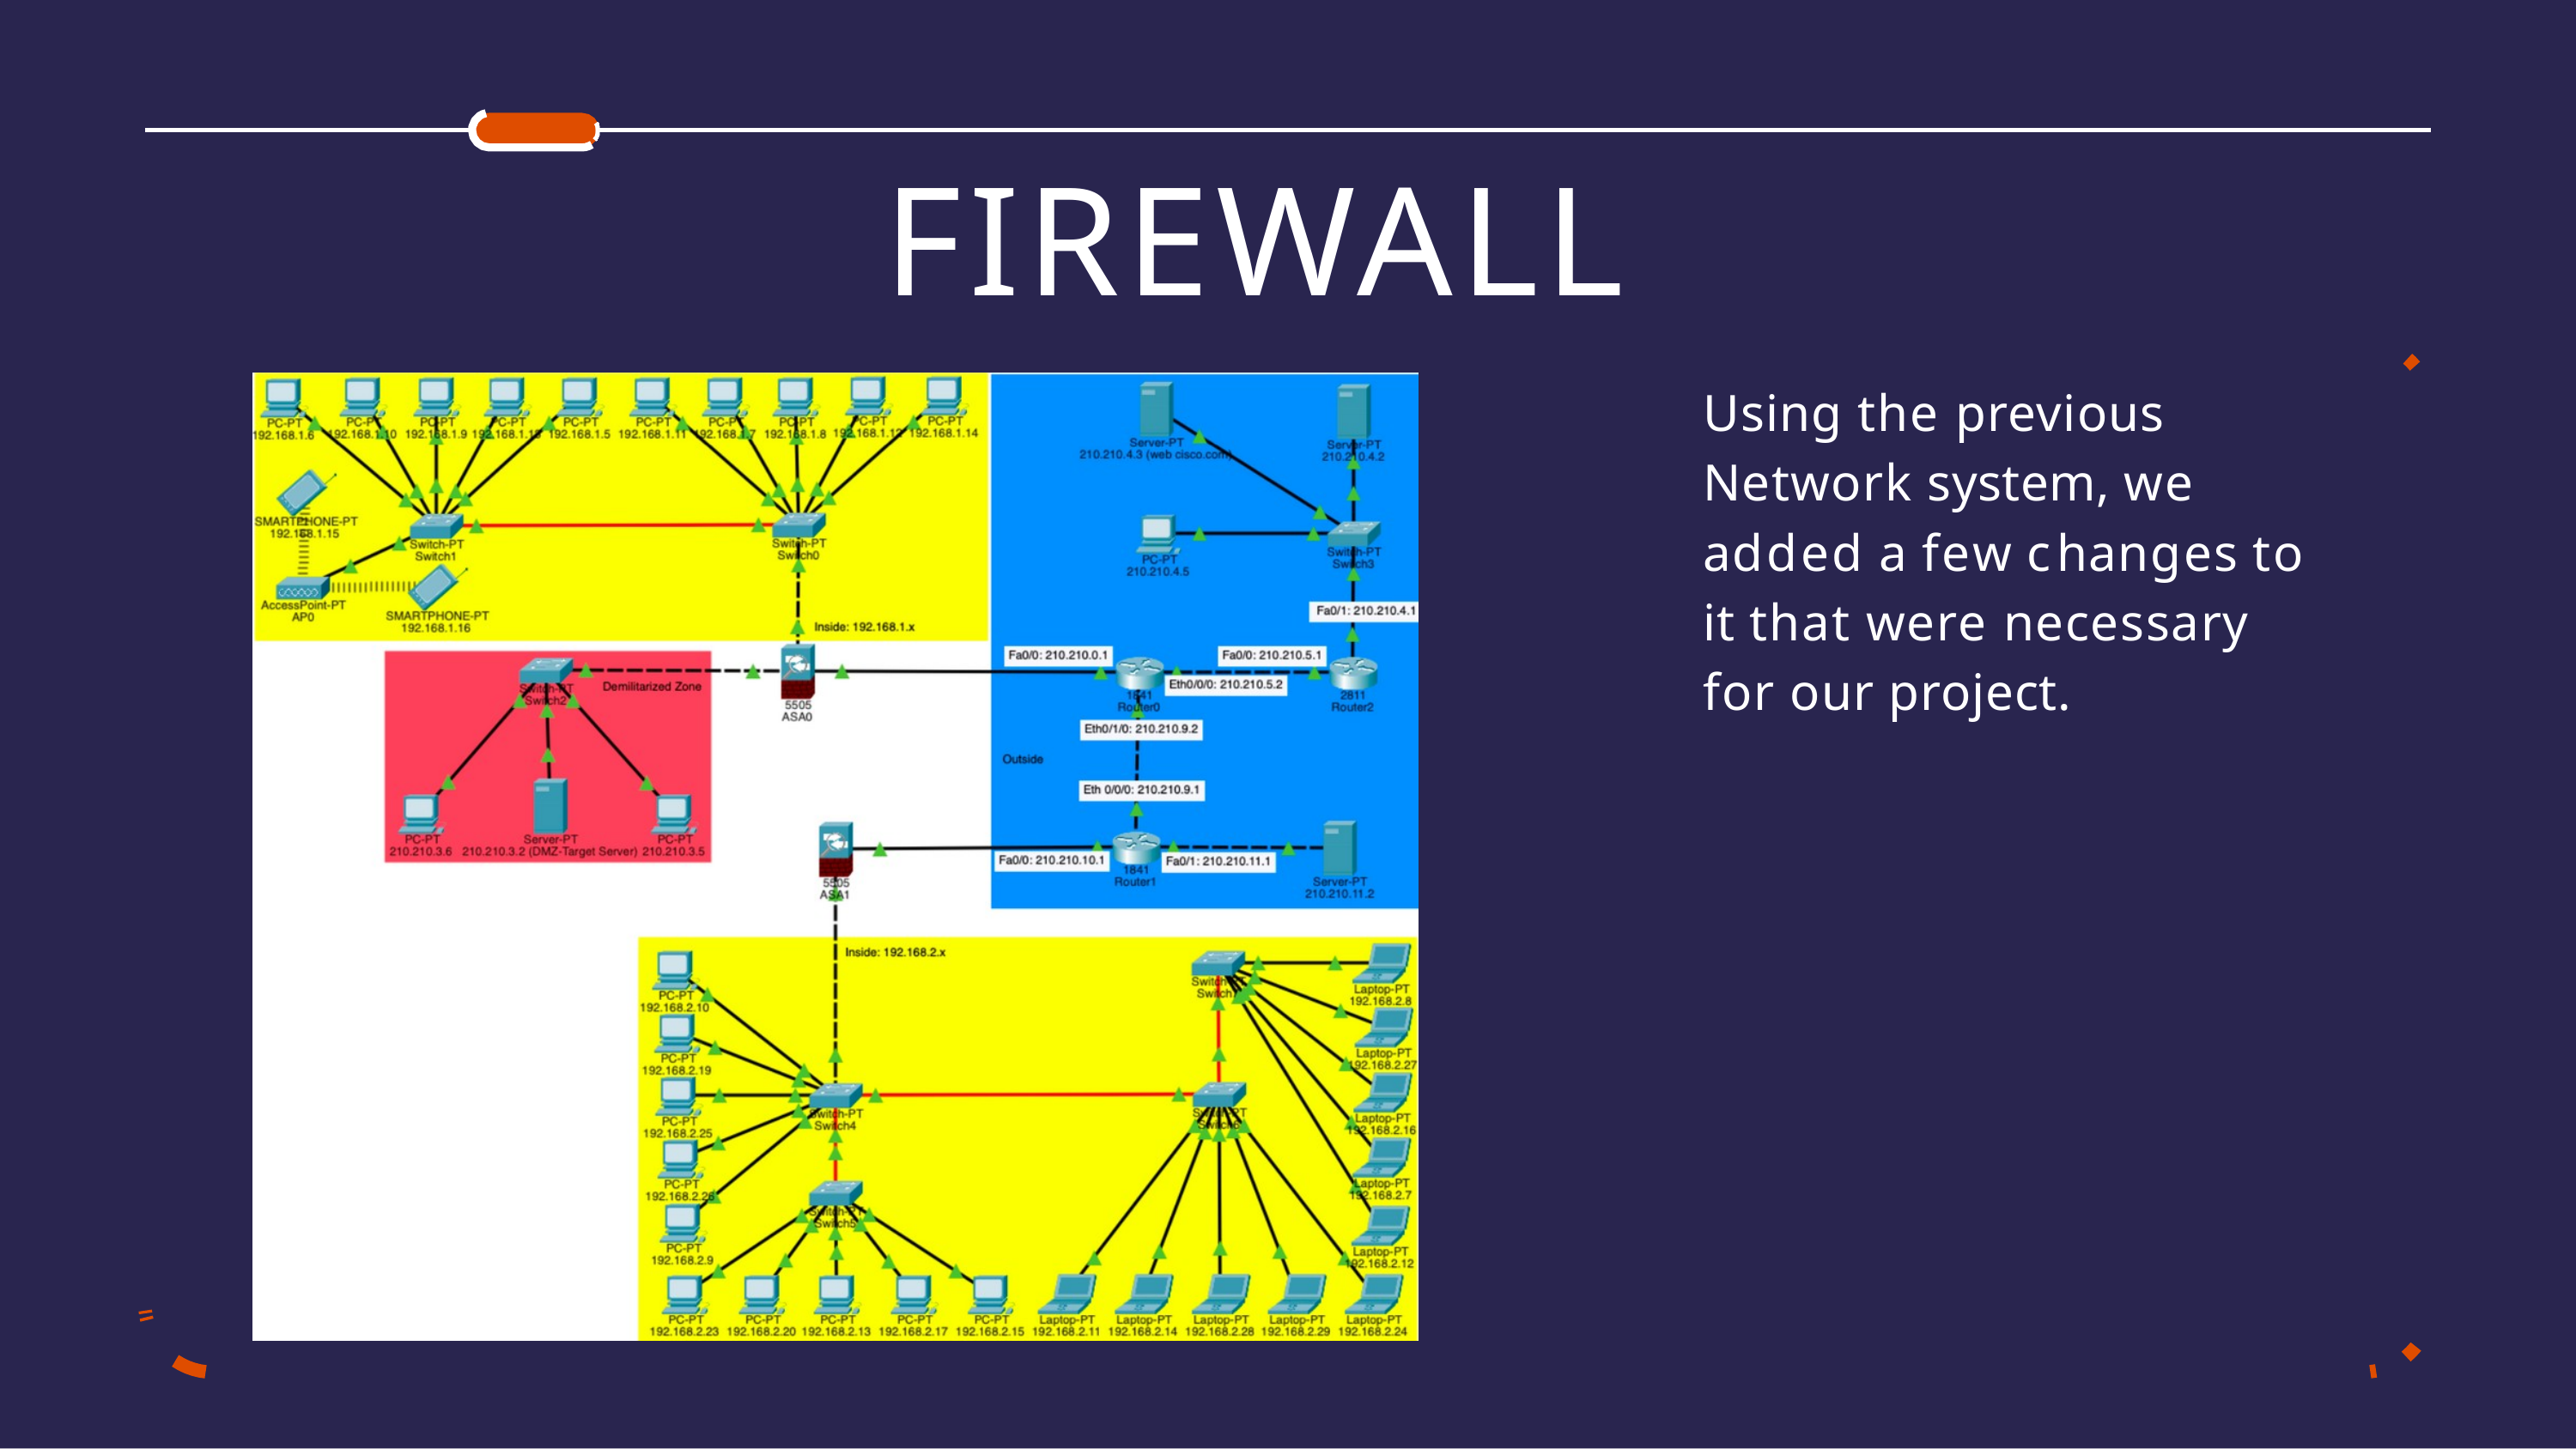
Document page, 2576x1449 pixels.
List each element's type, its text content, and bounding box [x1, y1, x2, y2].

title FIREWALL [882, 161, 1694, 388]
picture [252, 373, 1419, 1341]
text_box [144, 108, 2432, 152]
text_box [175, 1361, 206, 1373]
text_box Using the previous Network system, we added a few changes to it that were necessary for our project. [1701, 370, 2334, 720]
